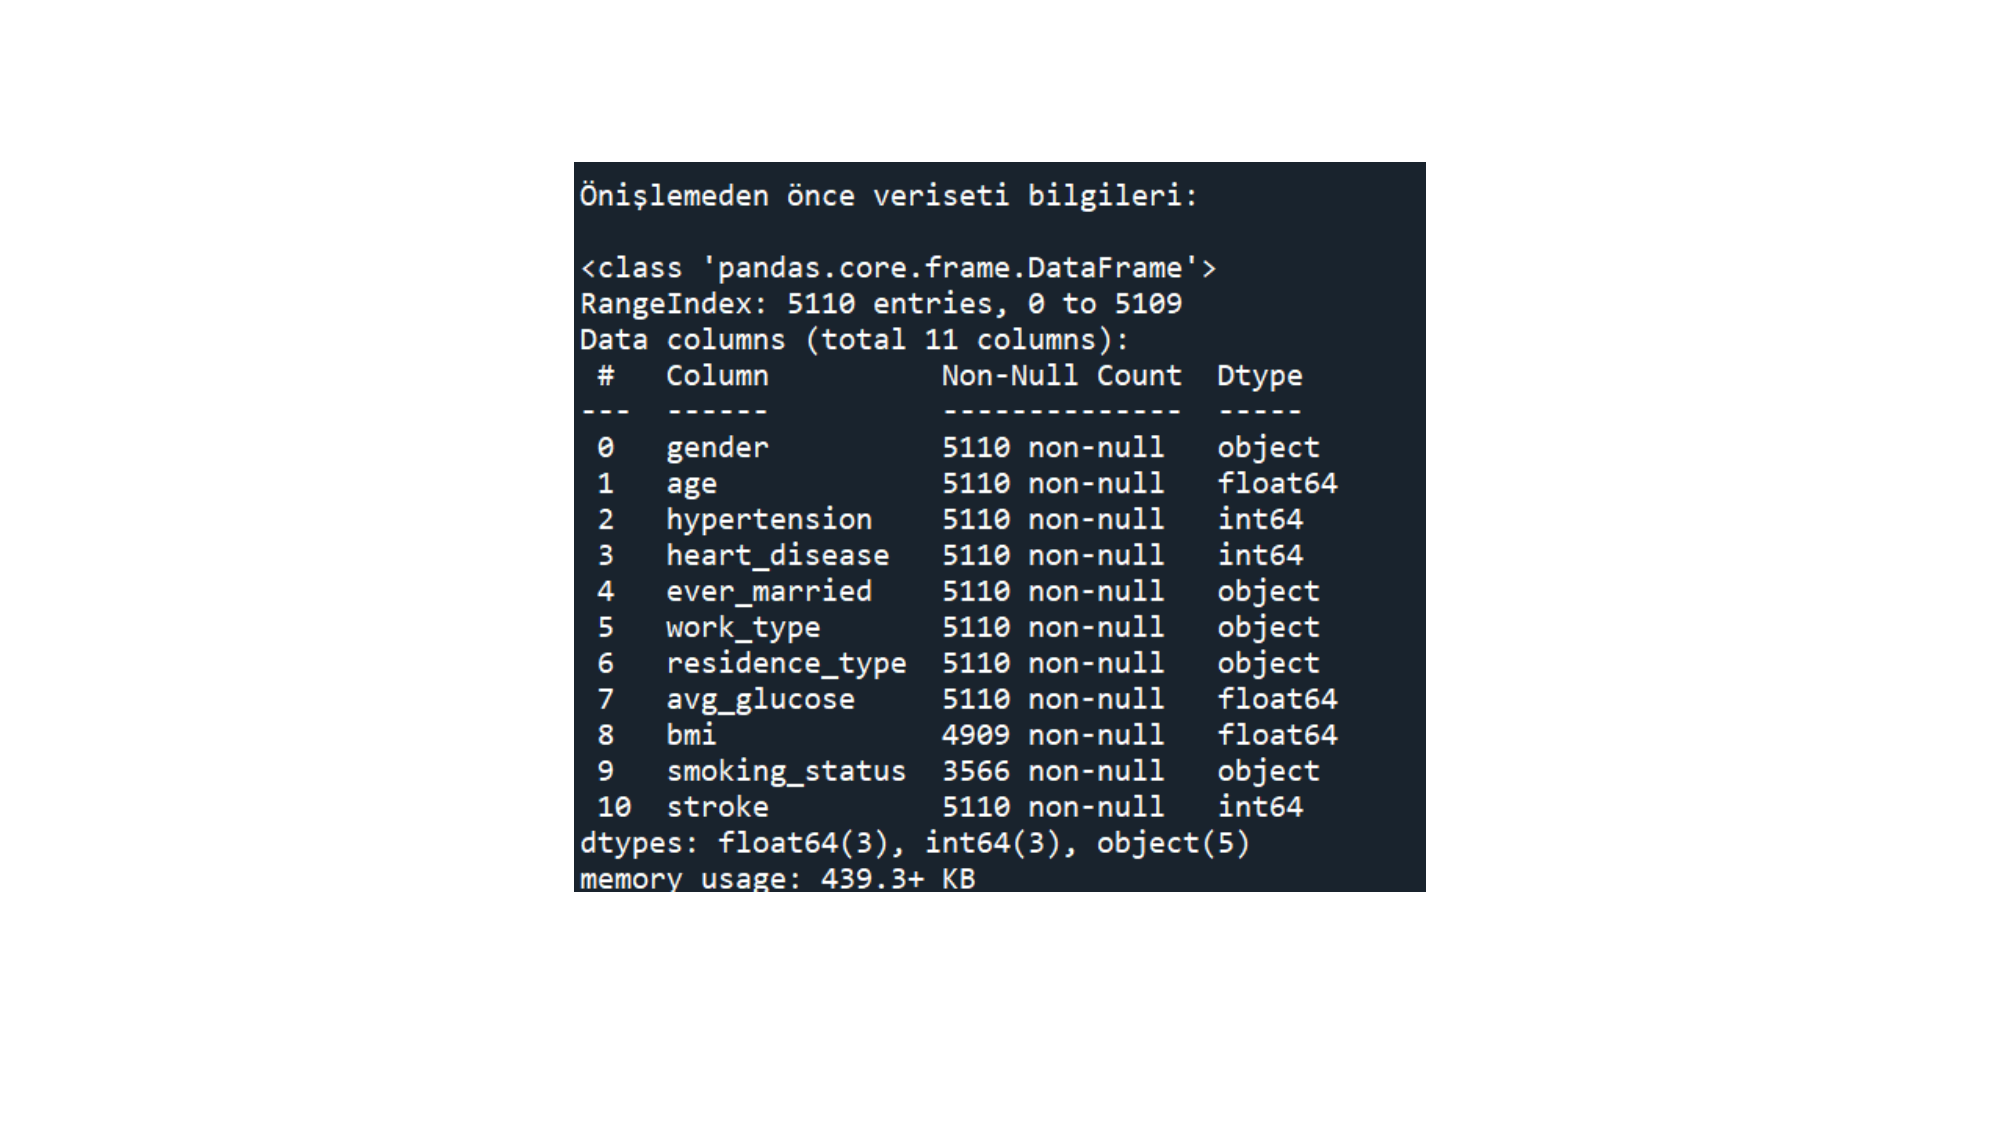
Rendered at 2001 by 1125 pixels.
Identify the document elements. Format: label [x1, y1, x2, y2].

picture [574, 162, 1426, 892]
